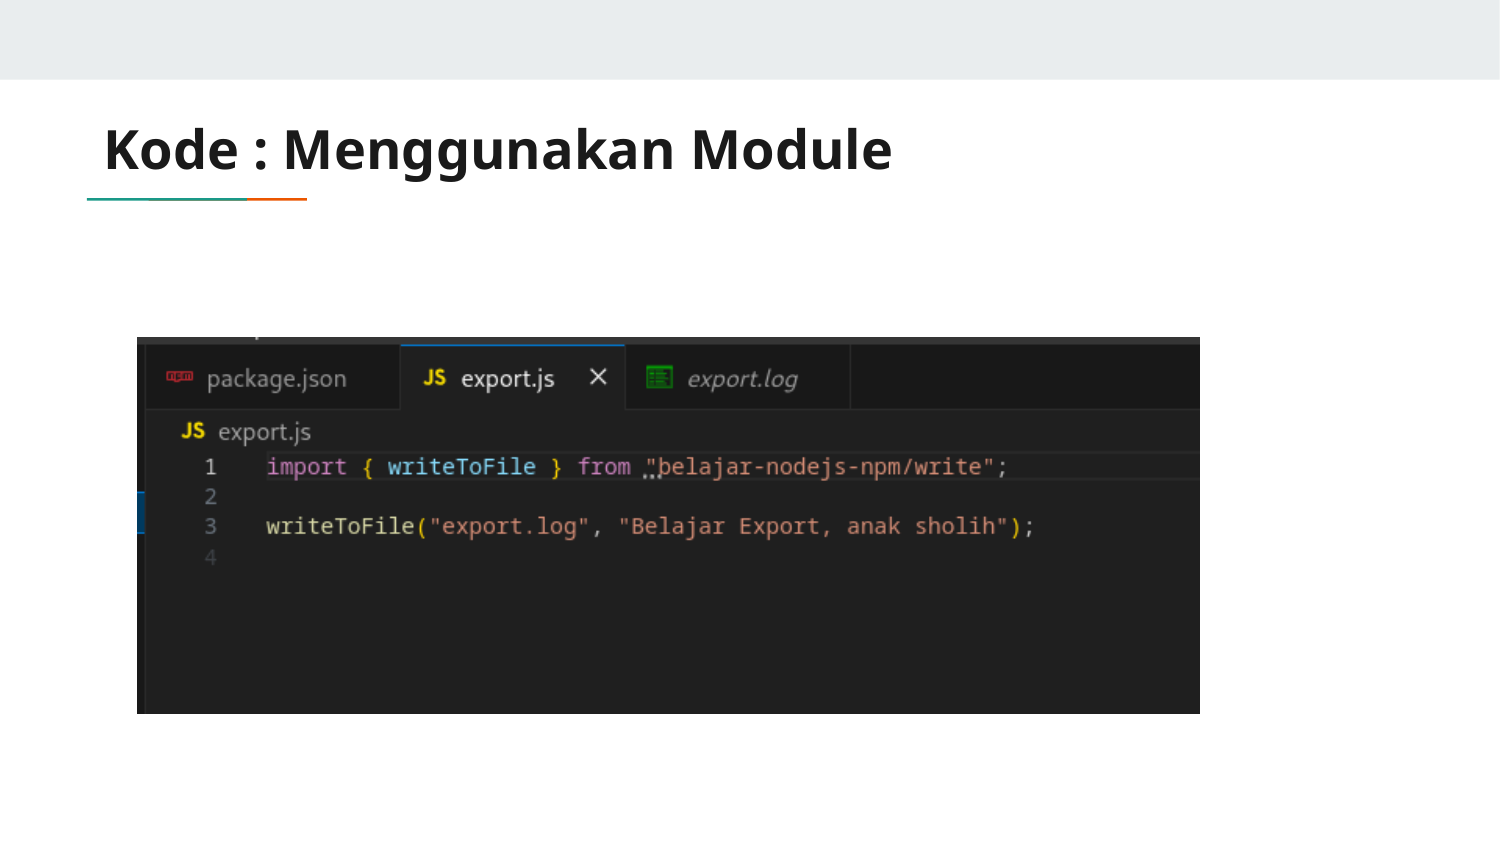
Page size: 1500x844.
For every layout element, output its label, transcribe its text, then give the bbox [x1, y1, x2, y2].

picture [137, 337, 1201, 715]
title Kode : Menggunakan Module [88, 99, 1350, 188]
